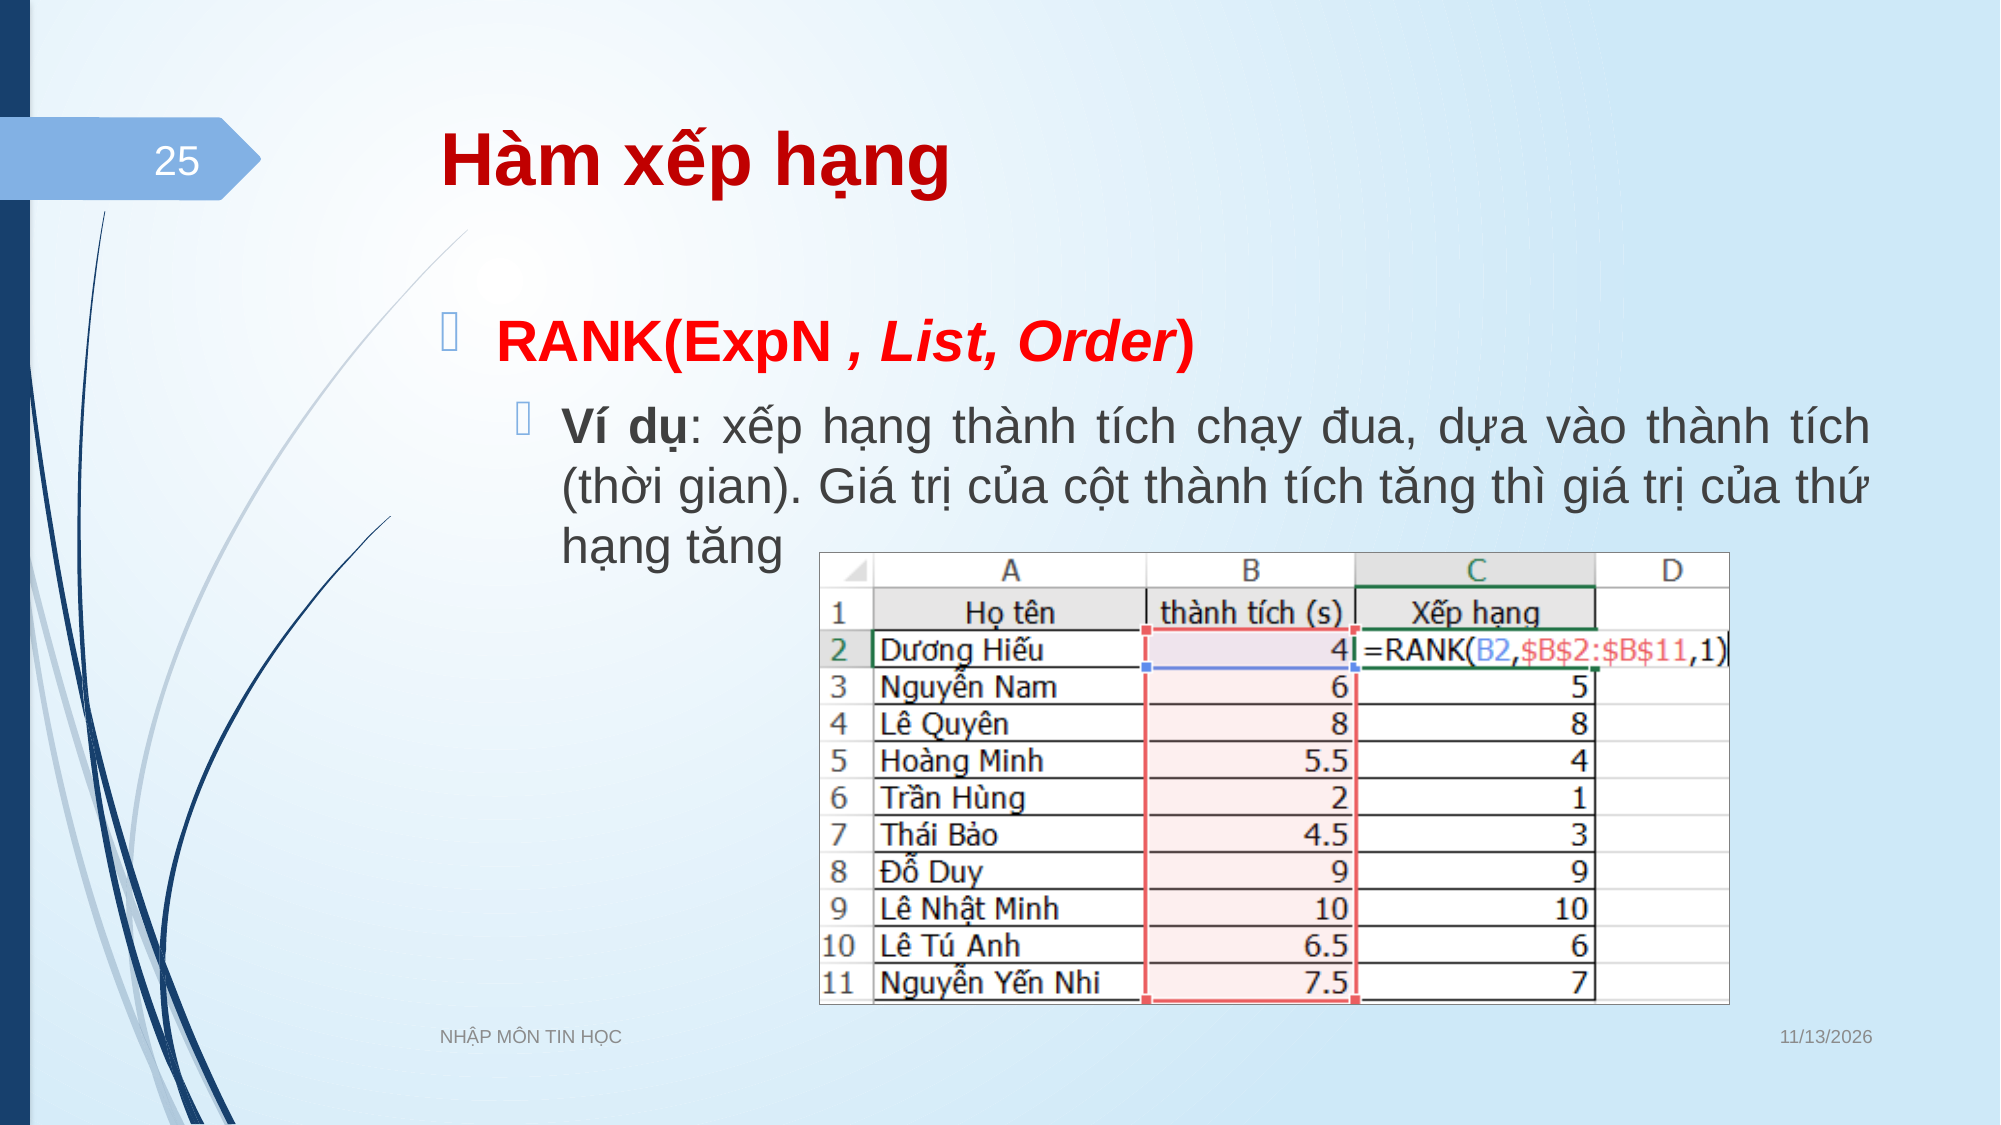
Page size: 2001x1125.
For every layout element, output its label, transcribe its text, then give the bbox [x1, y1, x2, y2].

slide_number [1699, 1005, 1888, 1067]
list RANK(ExpN , List, Order) Ví dụ: xếp hạng thành tích chạy đua, dựa vào thành tích (thời gian). Giá trị của cột thành tích tăng thì giá trị của thứ hạng tăng [424, 295, 1888, 970]
picture [819, 552, 1730, 1005]
title Hàm xếp hạng [425, 102, 1888, 261]
slide_number 25 [87, 129, 216, 190]
footer NHẬP MÔN TIN HỌC [424, 1006, 1675, 1067]
